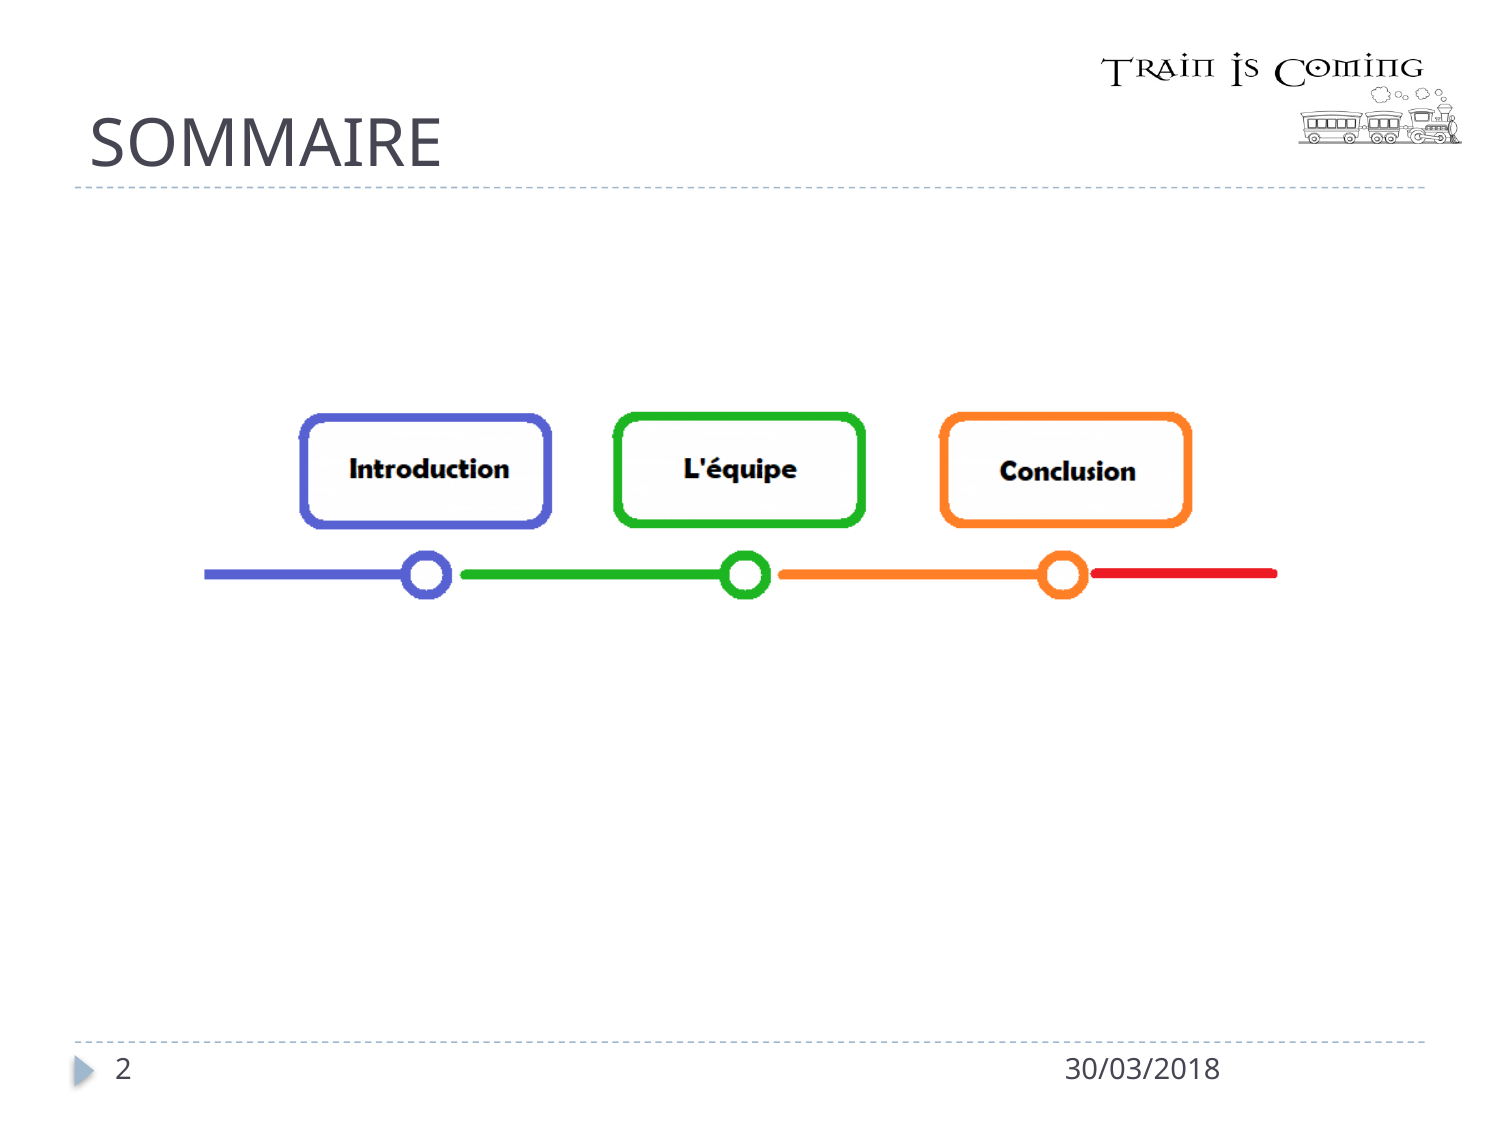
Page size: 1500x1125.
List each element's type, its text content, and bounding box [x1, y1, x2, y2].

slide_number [1050, 1042, 1426, 1103]
title SOMMAIRE [75, 24, 1425, 188]
picture [1093, 0, 1462, 171]
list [111, 384, 1365, 634]
slide_number 2 [100, 1042, 426, 1103]
